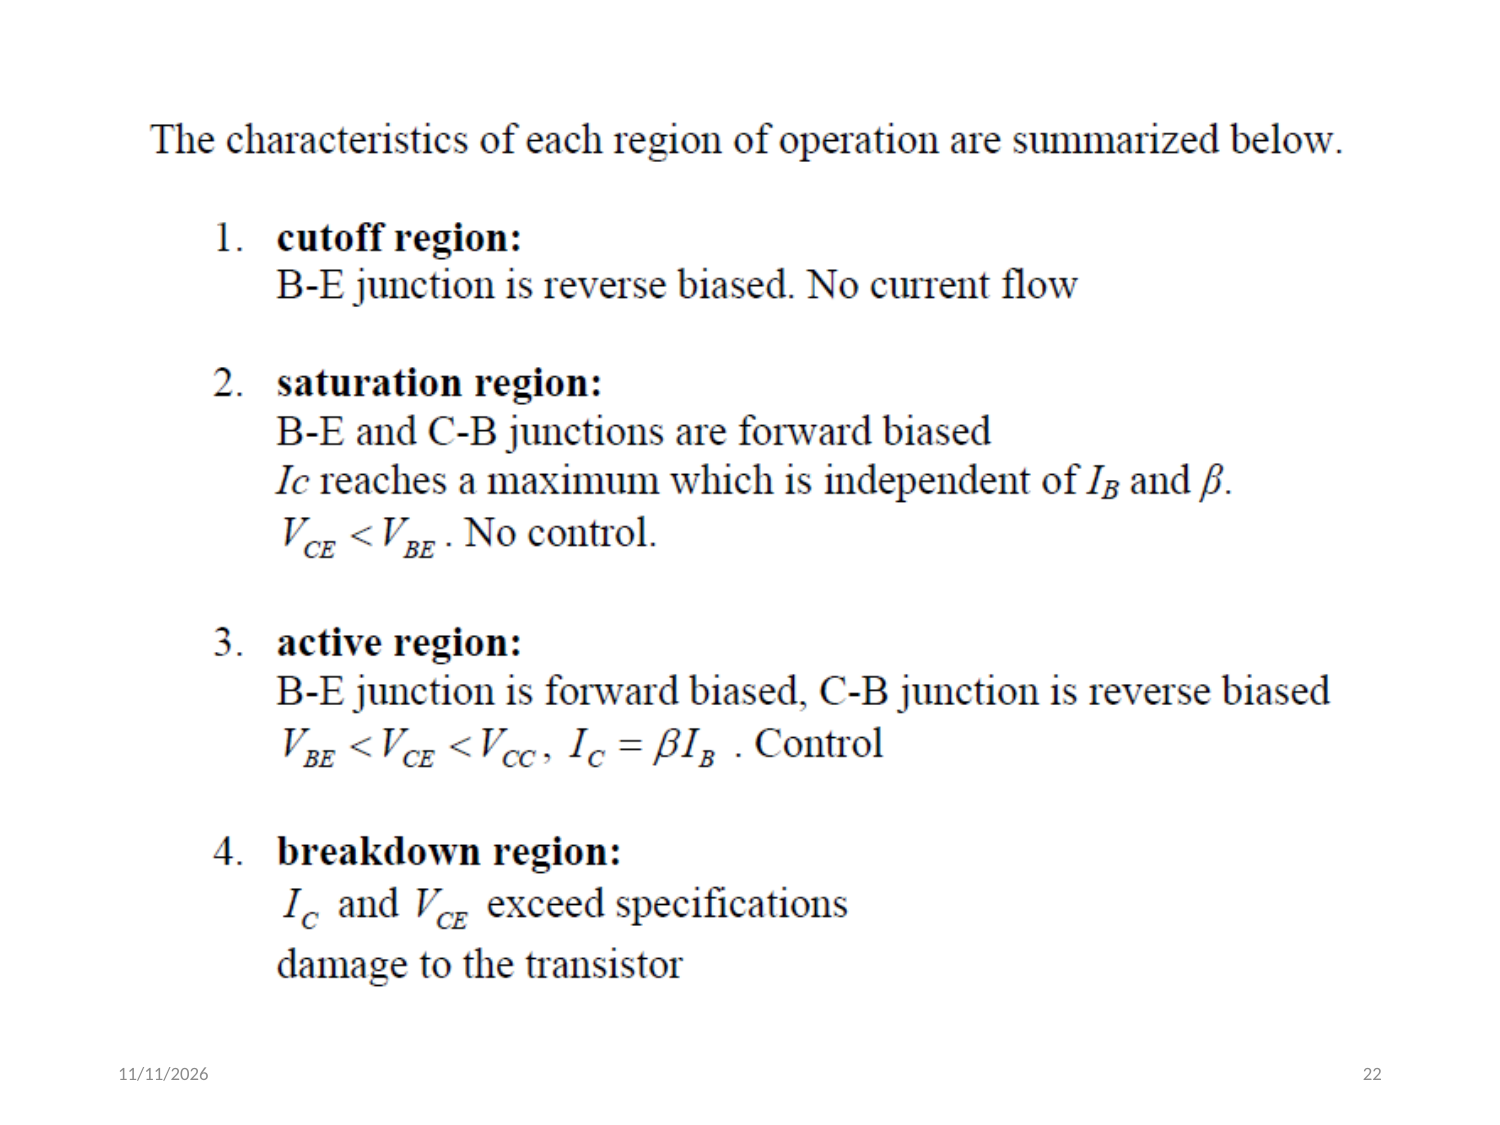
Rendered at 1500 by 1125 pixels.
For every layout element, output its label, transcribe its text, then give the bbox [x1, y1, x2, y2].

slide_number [103, 1042, 441, 1103]
slide_number 22 [1059, 1042, 1397, 1103]
picture [135, 108, 1365, 1017]
